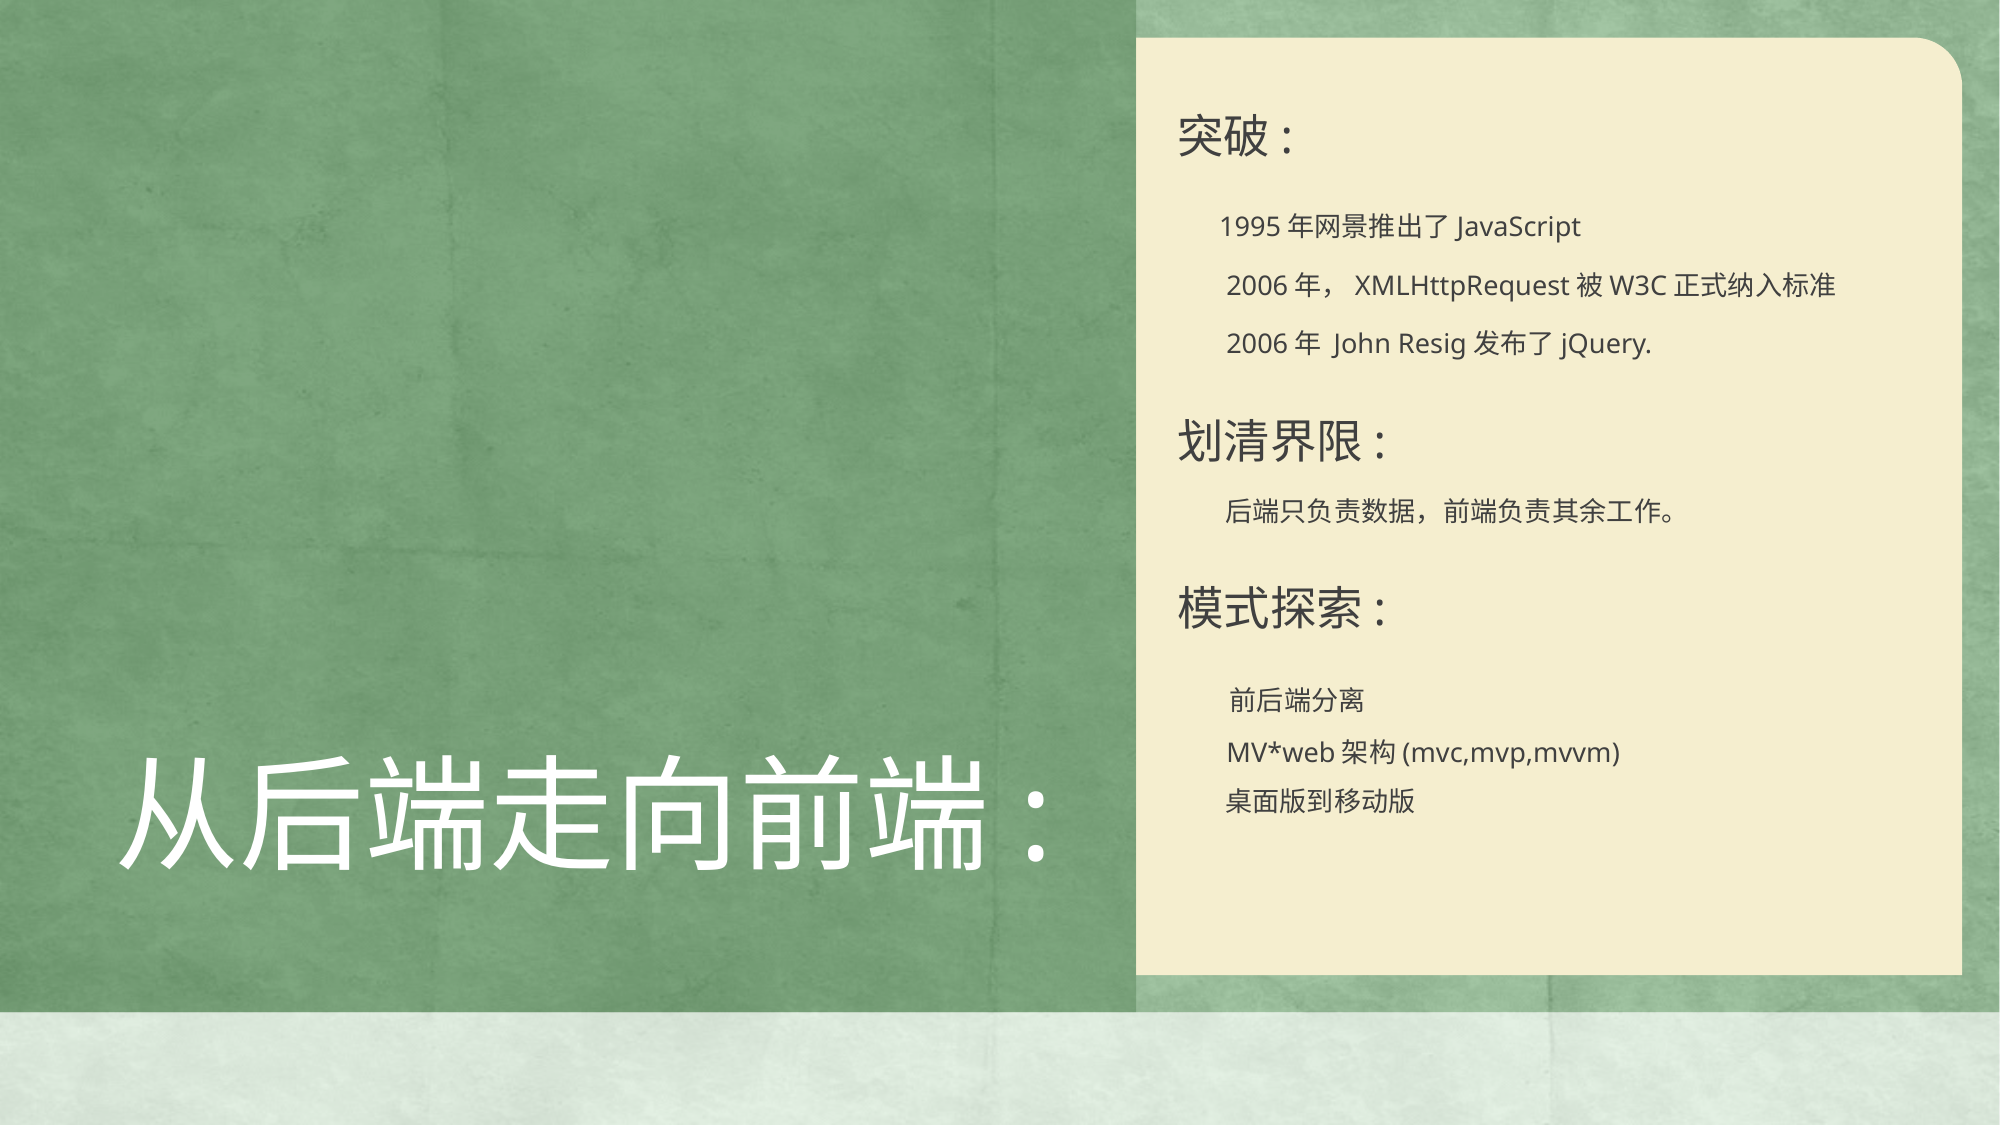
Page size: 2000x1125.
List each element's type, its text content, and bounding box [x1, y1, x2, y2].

title 从后端走向前端: [99, 279, 1050, 892]
subtitle 突破: 1995年网景推出了JavaScript 2006年，XMLHttpRequest被W3C正式纳入标准 2006年 John Resig发布了jQuery. 划清界限: 后端只负责数据，前端负责其余工作。 模式探索: 前后端分离 MV*web架构(mvc,mvp,mvvm) 桌面版到移动版 [1162, 101, 1913, 875]
